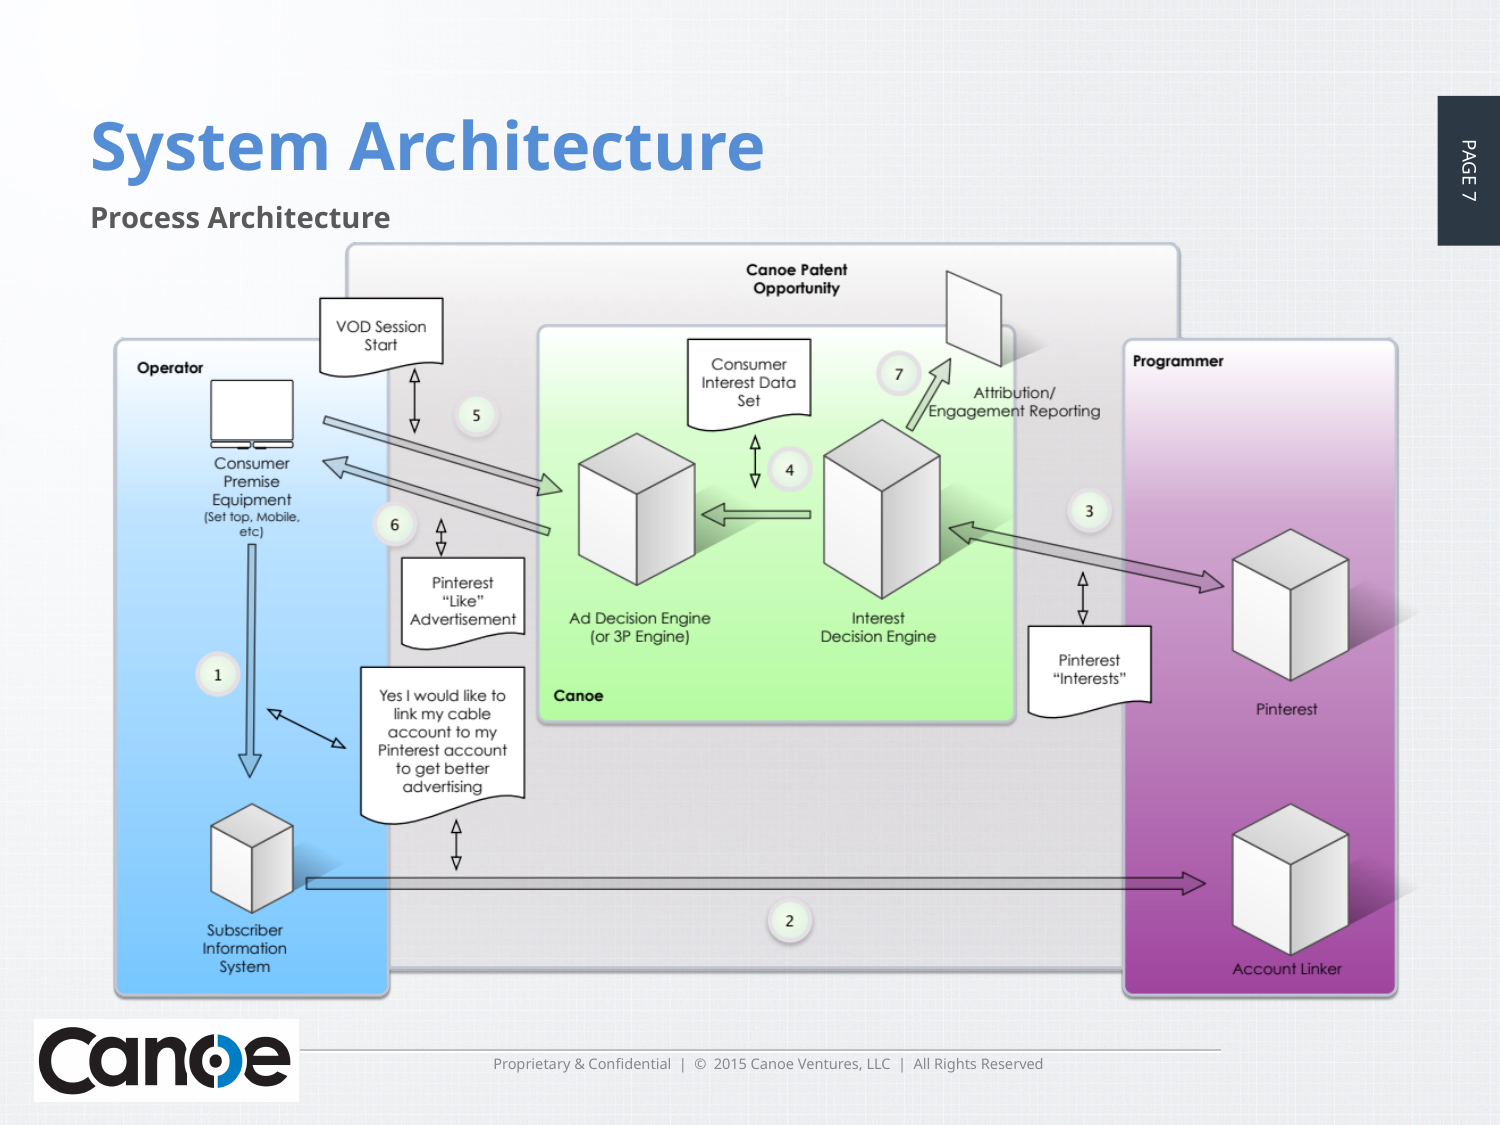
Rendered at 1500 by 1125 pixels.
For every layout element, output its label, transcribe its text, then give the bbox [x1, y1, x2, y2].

title System Architecture [75, 50, 1425, 223]
picture [0, 0, 1500, 1125]
list Process Architecture [75, 191, 1025, 223]
